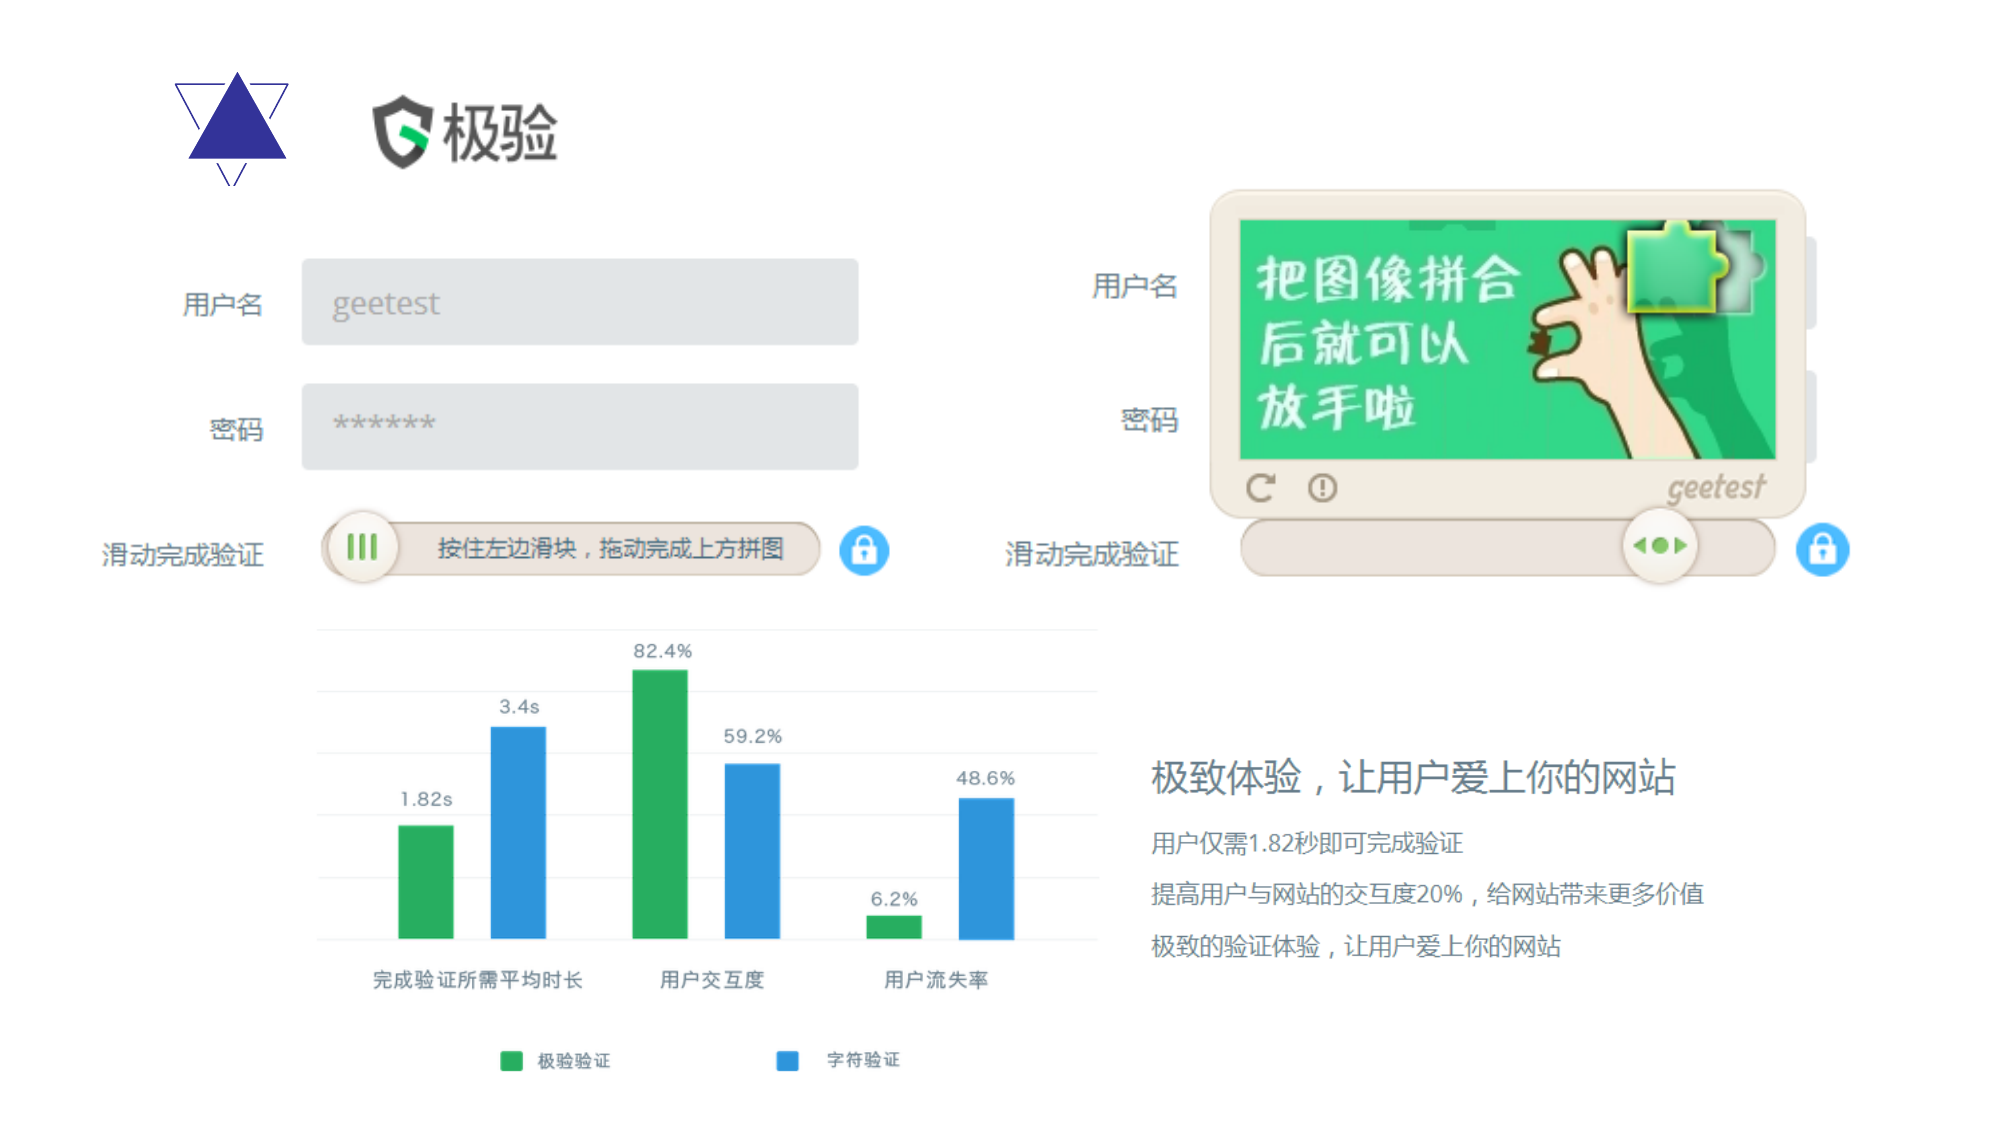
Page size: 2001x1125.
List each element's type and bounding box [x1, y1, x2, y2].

picture [24, 74, 1984, 1098]
